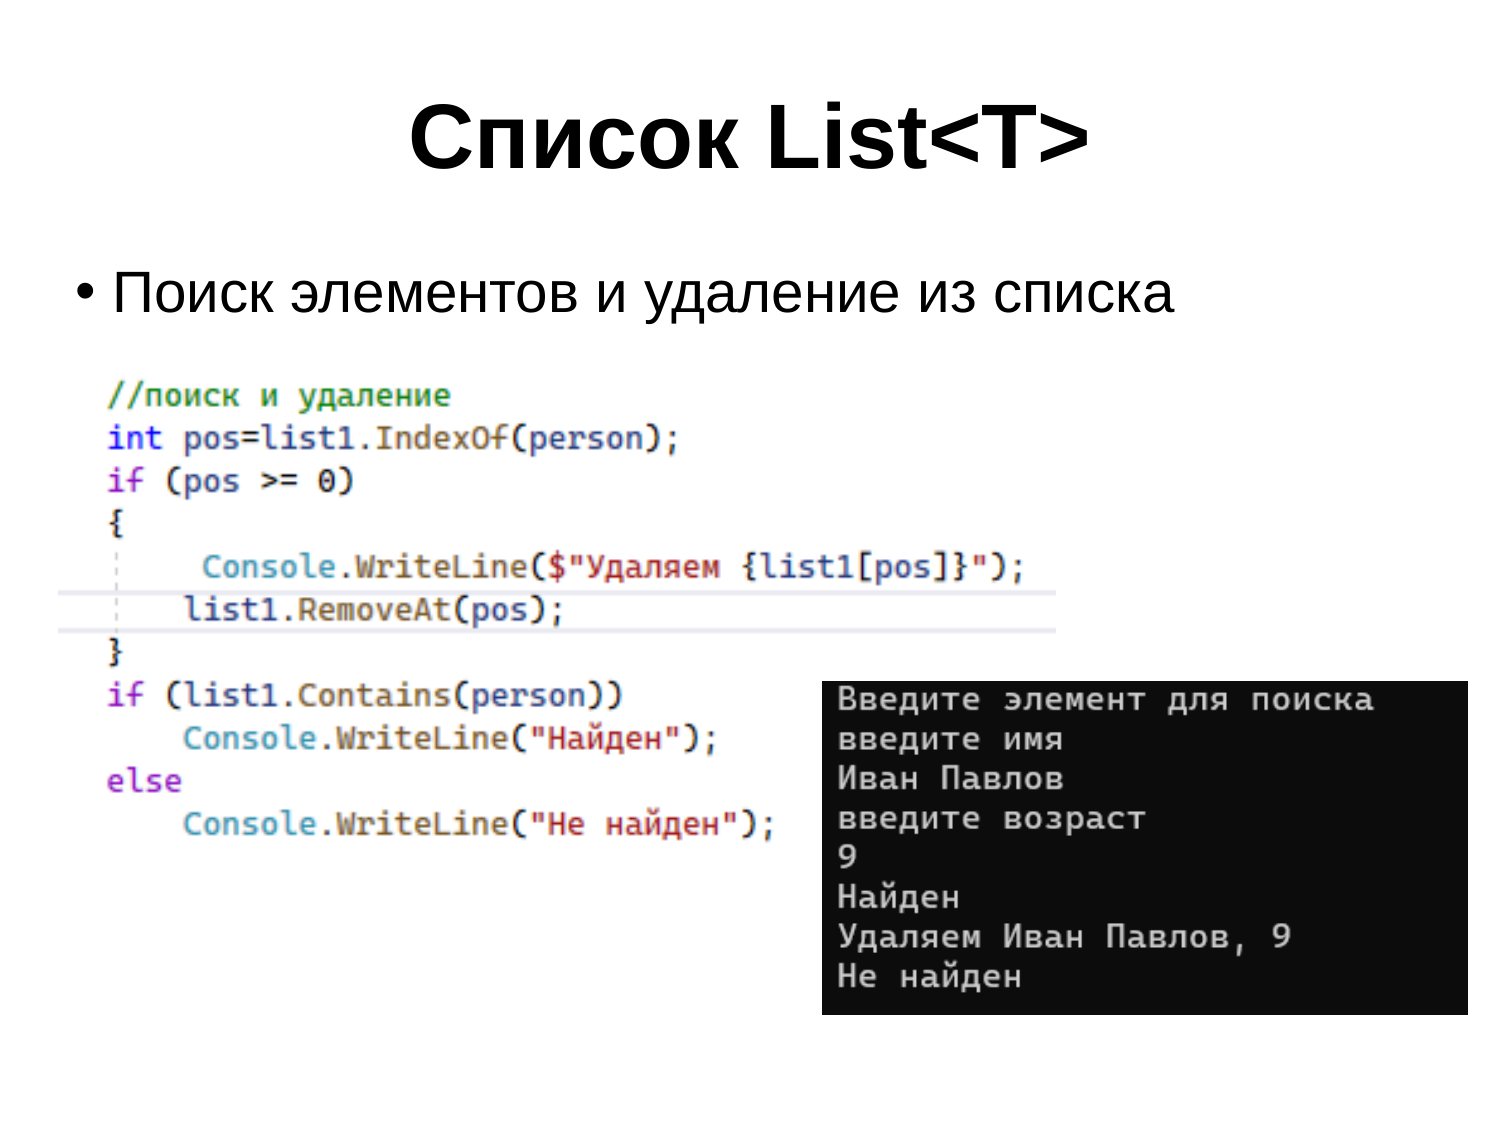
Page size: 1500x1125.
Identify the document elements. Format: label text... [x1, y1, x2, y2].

title Список List<T> [75, 36, 1425, 242]
picture [57, 354, 1468, 1015]
list Поиск элементов и удаление из списка [75, 262, 1425, 334]
